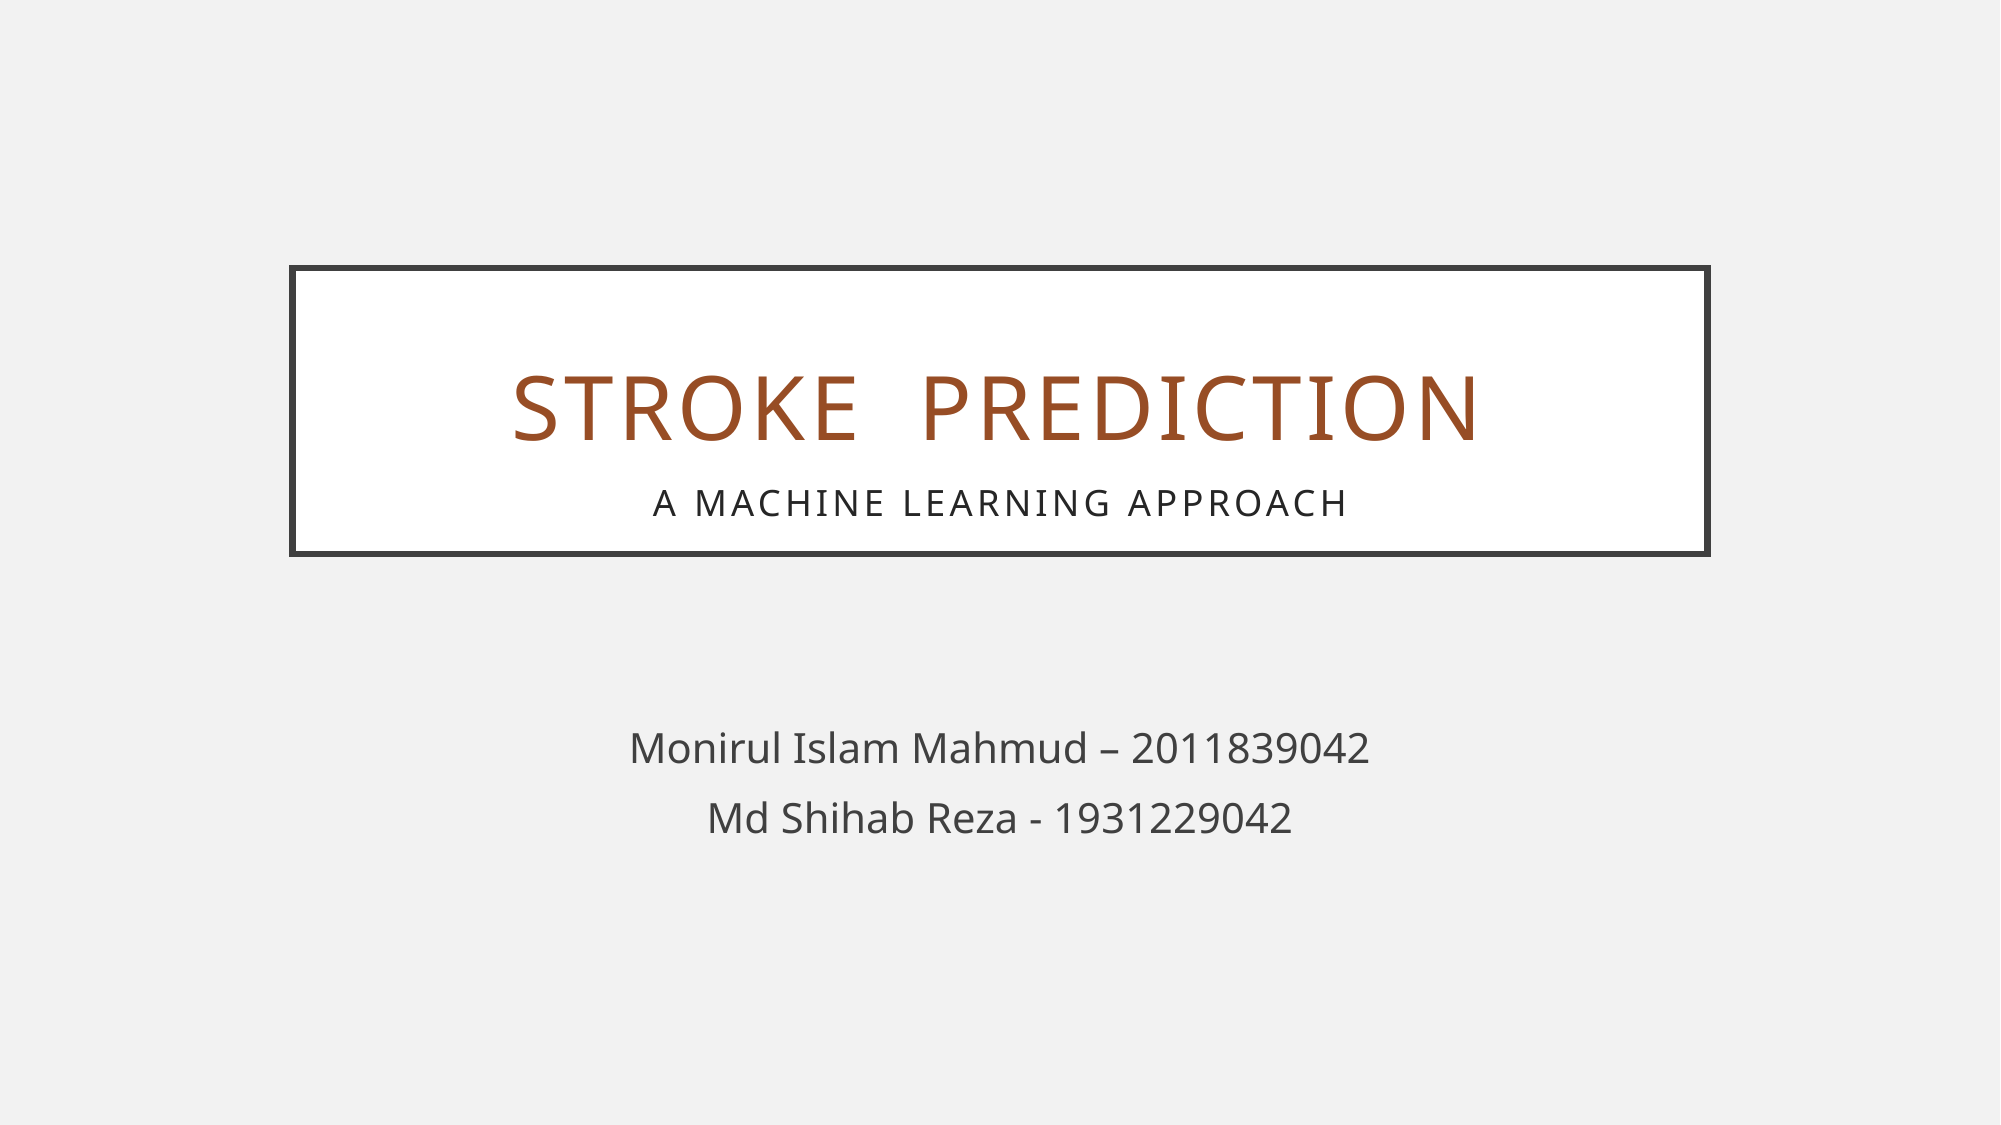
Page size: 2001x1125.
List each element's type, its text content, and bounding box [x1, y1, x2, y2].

title Stroke Prediction A Machine Learning approach [289, 265, 1711, 557]
subtitle Monirul Islam Mahmud – 2011839042 Md Shihab Reza - 1931229042 [442, 713, 1558, 918]
